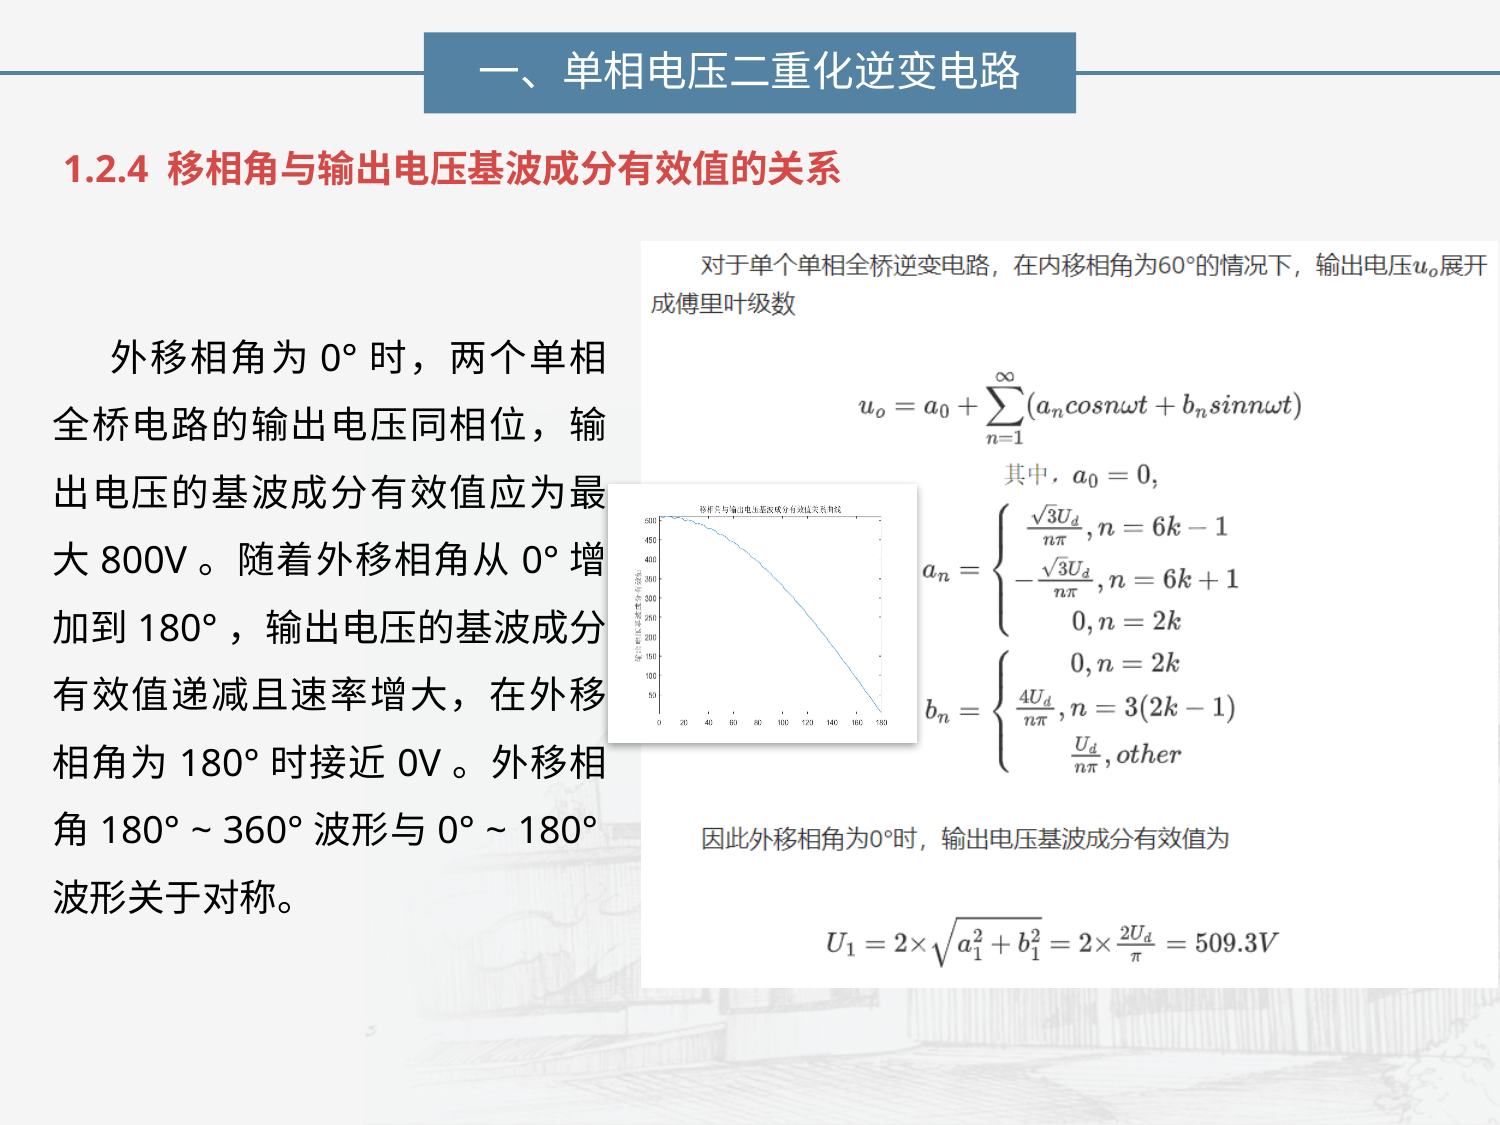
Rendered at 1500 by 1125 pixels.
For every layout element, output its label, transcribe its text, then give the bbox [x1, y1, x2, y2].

picture [622, 240, 1498, 988]
text_box 一、单相电压二重化逆变电路 [423, 32, 1077, 114]
text_box 1.2.4 移相角与输出电压基波成分有效值的关系 [48, 137, 858, 198]
